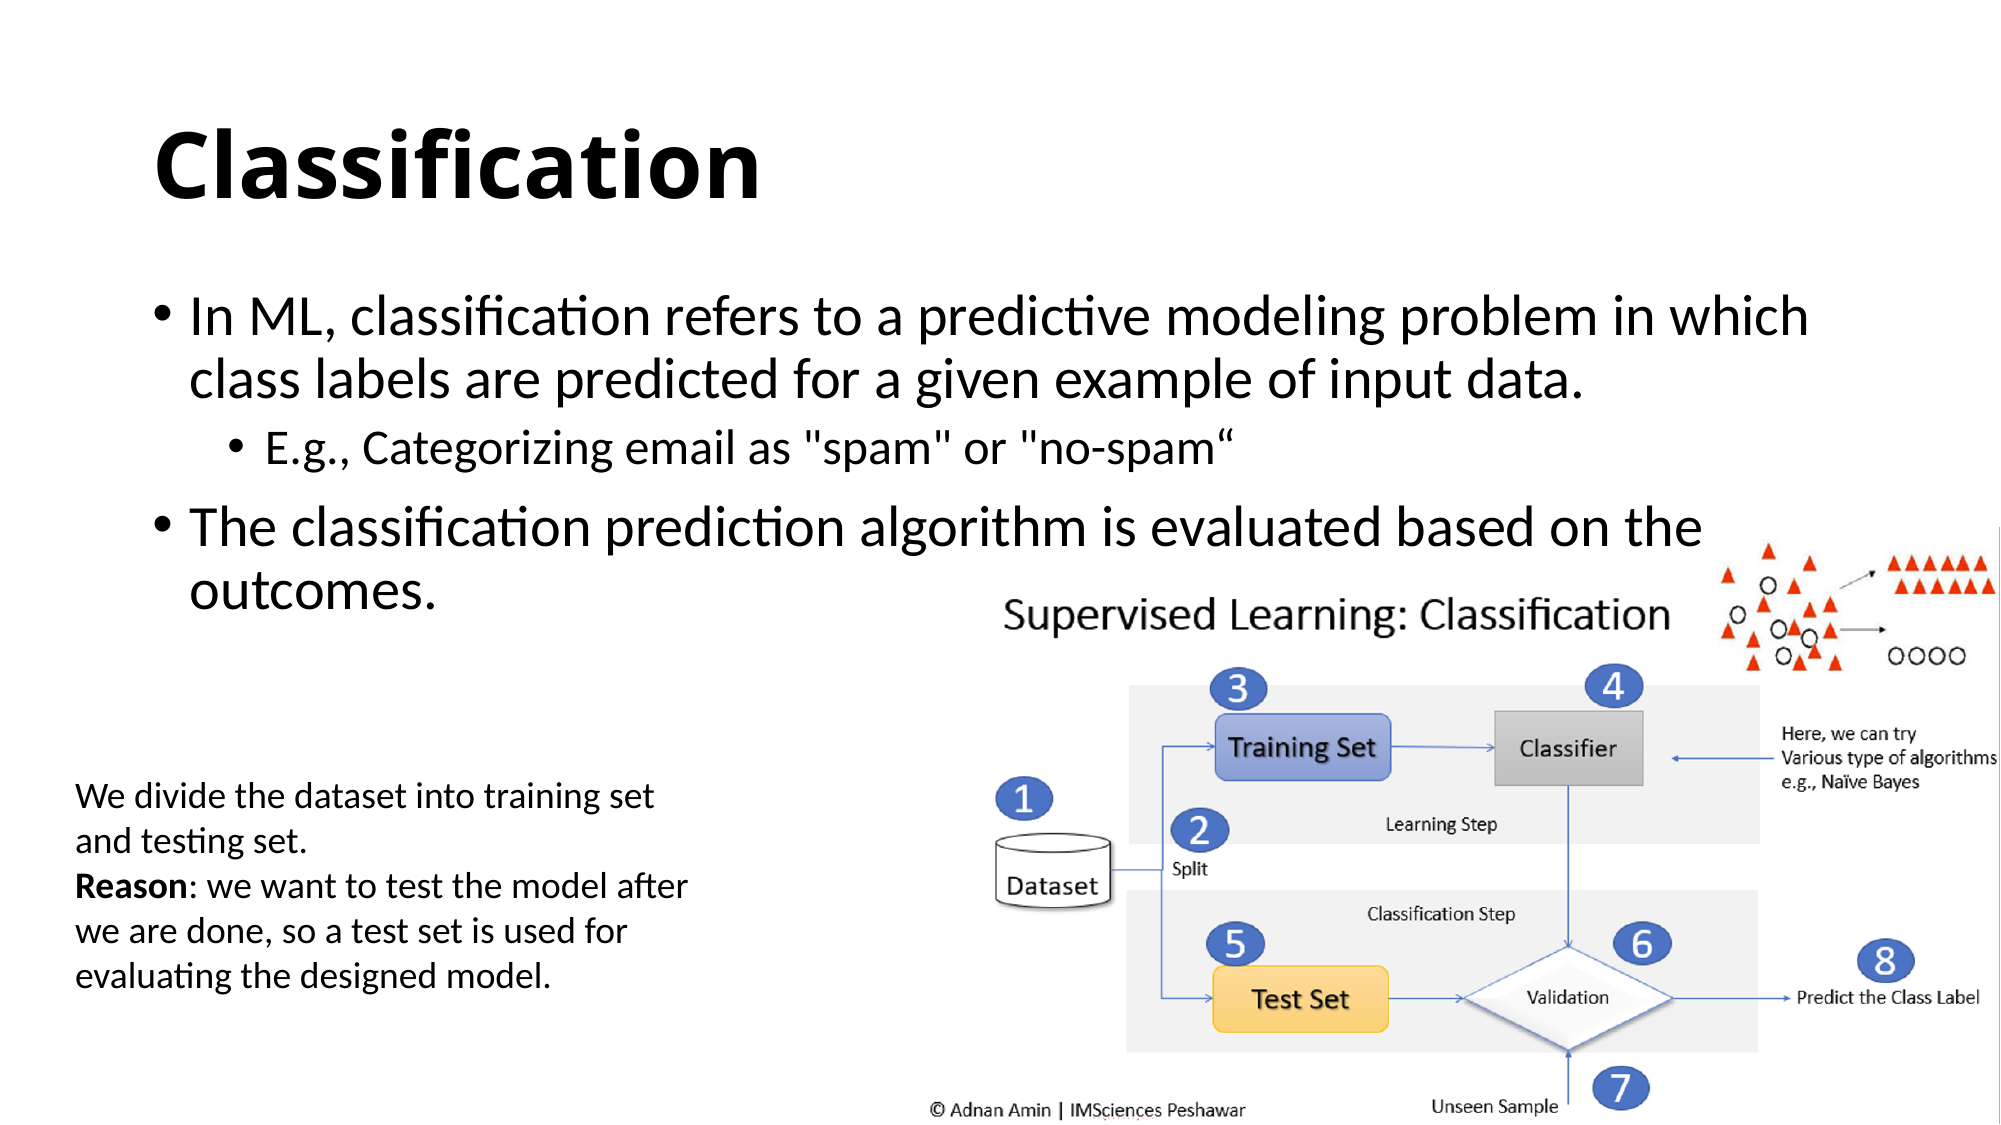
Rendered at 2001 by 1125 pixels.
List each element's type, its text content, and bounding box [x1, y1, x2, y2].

picture [924, 527, 2000, 1125]
text_box We divide the dataset into training set and testing set. Reason: we want to test the model after we are done, so a test set is used for evaluating the designed model. [60, 763, 707, 1004]
title Classification [137, 59, 1863, 277]
list In ML, classification refers to a predictive modeling problem in which class labels are predicted for a given example of input data. E.g., Categorizing email as "spam" or "no-spam“ The classification prediction algorithm is evaluated based on the outcomes. [137, 277, 1863, 1014]
